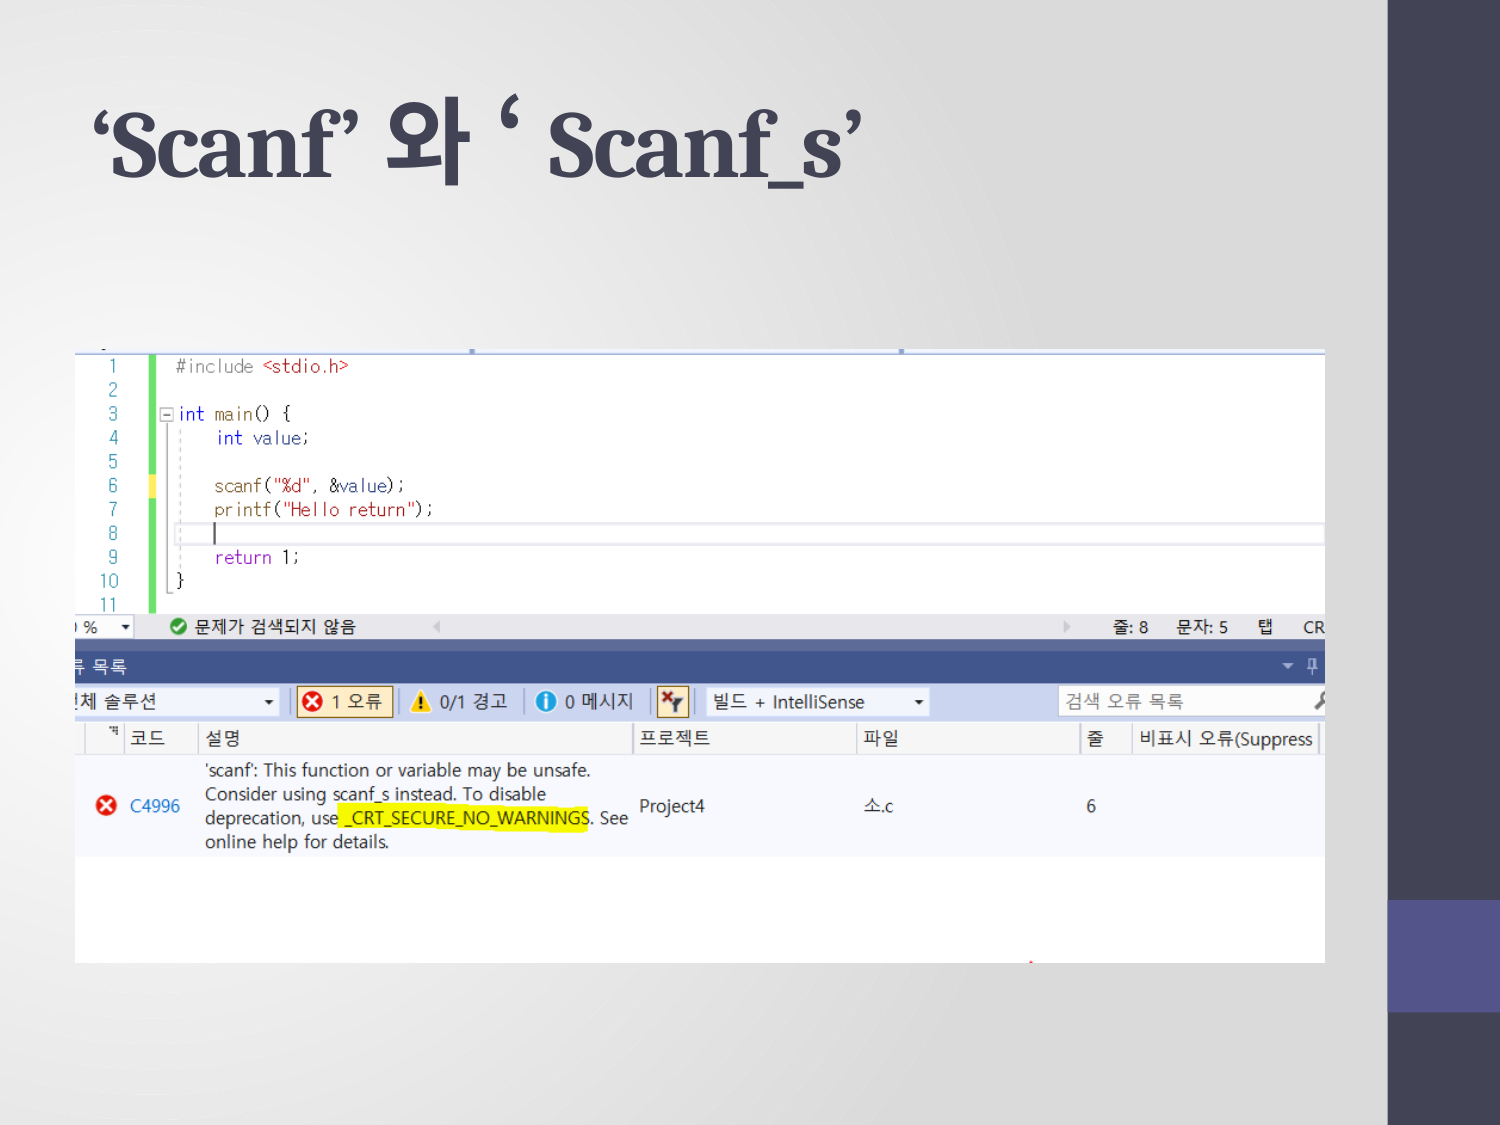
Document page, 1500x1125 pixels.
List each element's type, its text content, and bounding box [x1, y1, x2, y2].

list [74, 349, 1326, 964]
title ‘Scanf’와 ‘Scanf_s’ [75, 45, 1325, 233]
